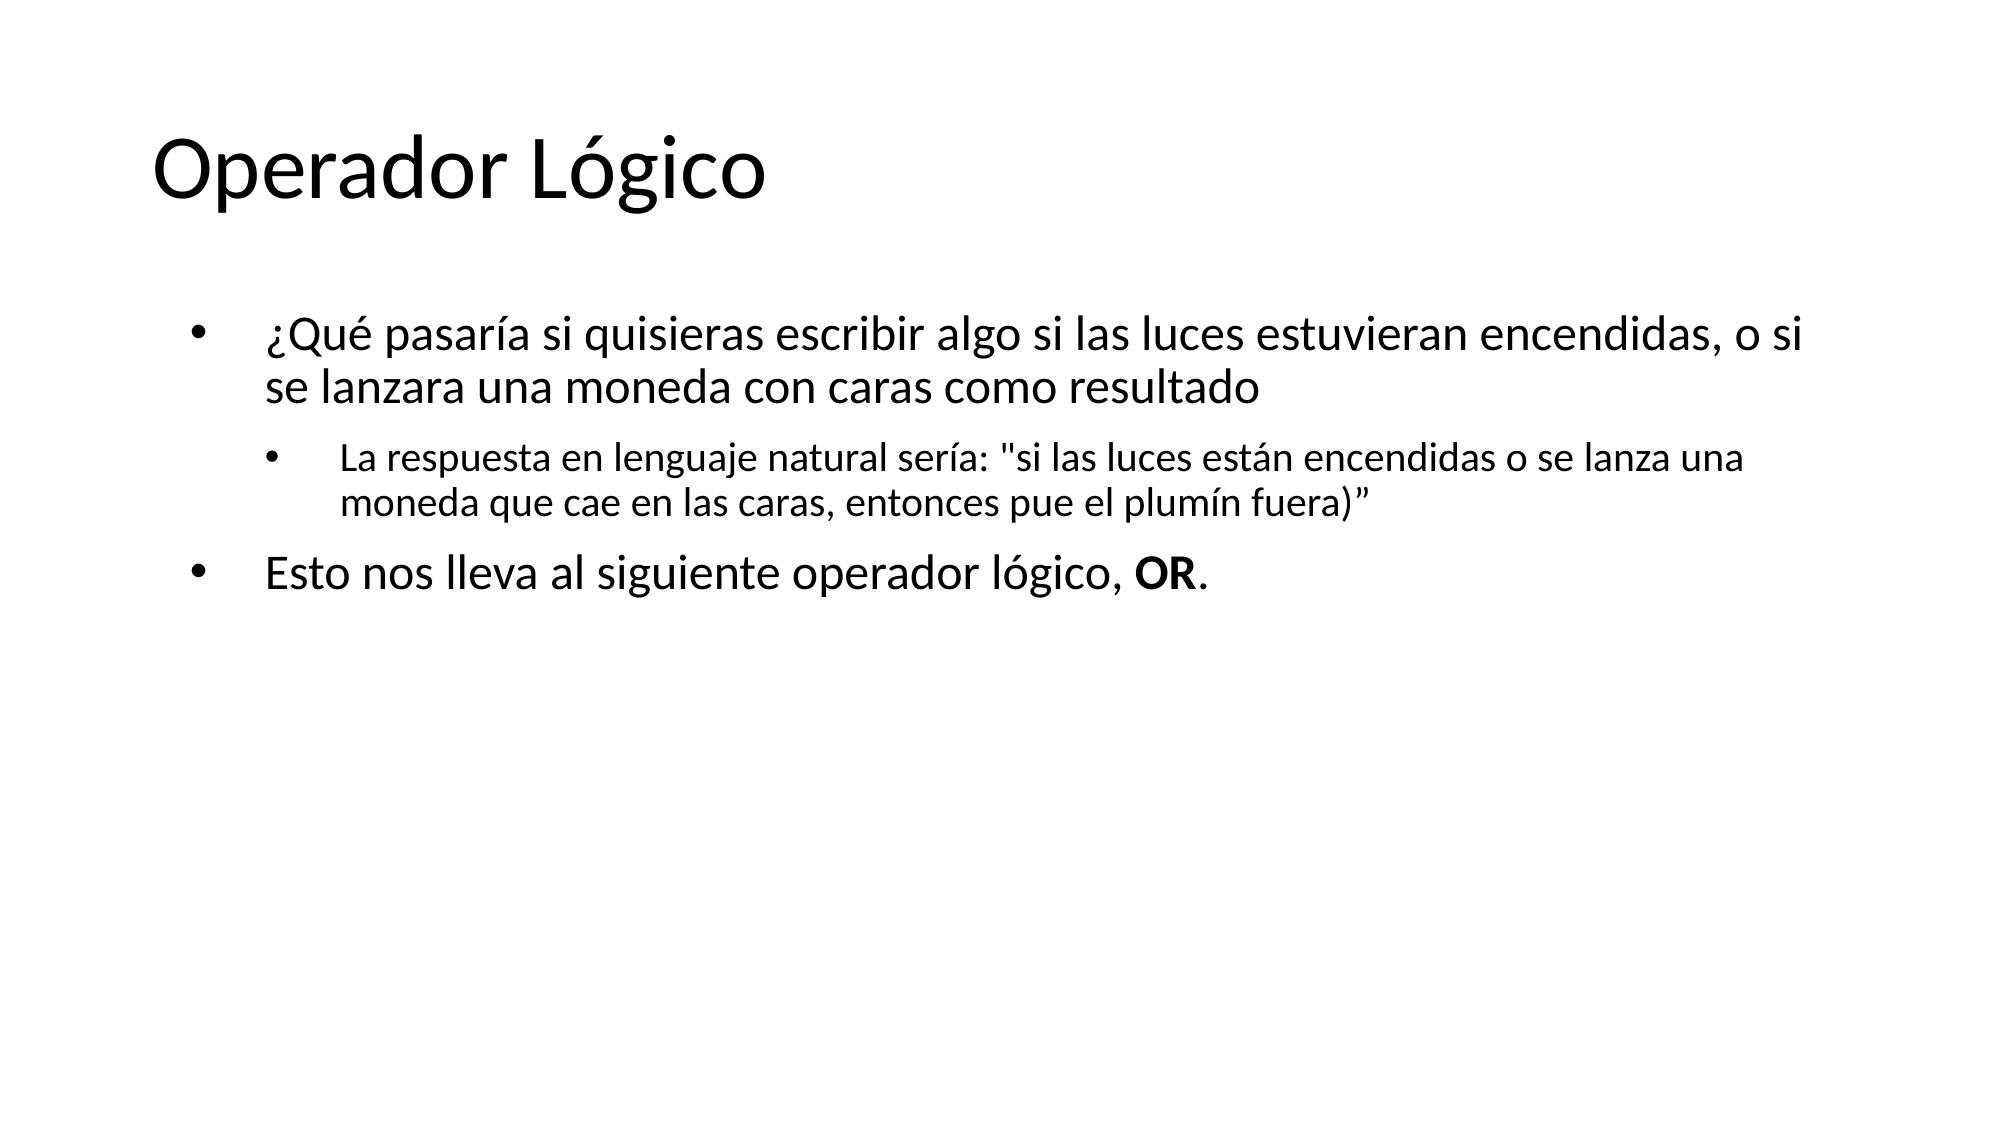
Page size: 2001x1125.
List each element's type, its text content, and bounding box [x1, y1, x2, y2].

list ¿Qué pasaría si quisieras escribir algo si las luces estuvieran encendidas, o si se lanzara una moneda con caras como resultado La respuesta en lenguaje natural sería: "si las luces están encendidas o se lanza una moneda que cae en las caras, entonces pue el plumín fuera)” Esto nos lleva al siguiente operador lógico, OR. [137, 299, 1863, 1014]
title Operador Lógico [137, 59, 1863, 278]
